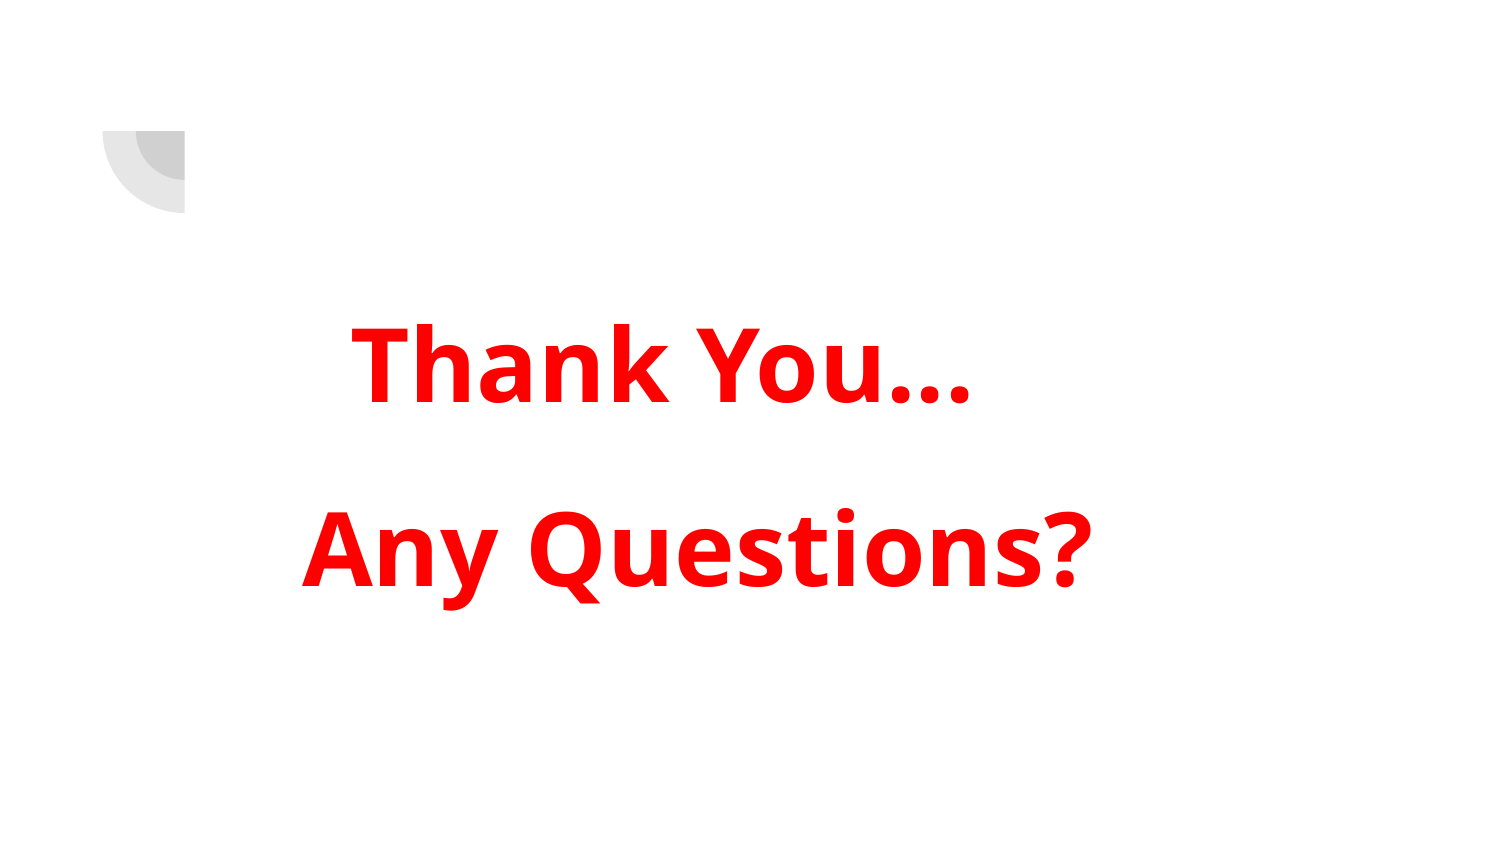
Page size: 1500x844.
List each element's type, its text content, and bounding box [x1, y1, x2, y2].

list Thank You... Any Questions? [147, 256, 1301, 638]
